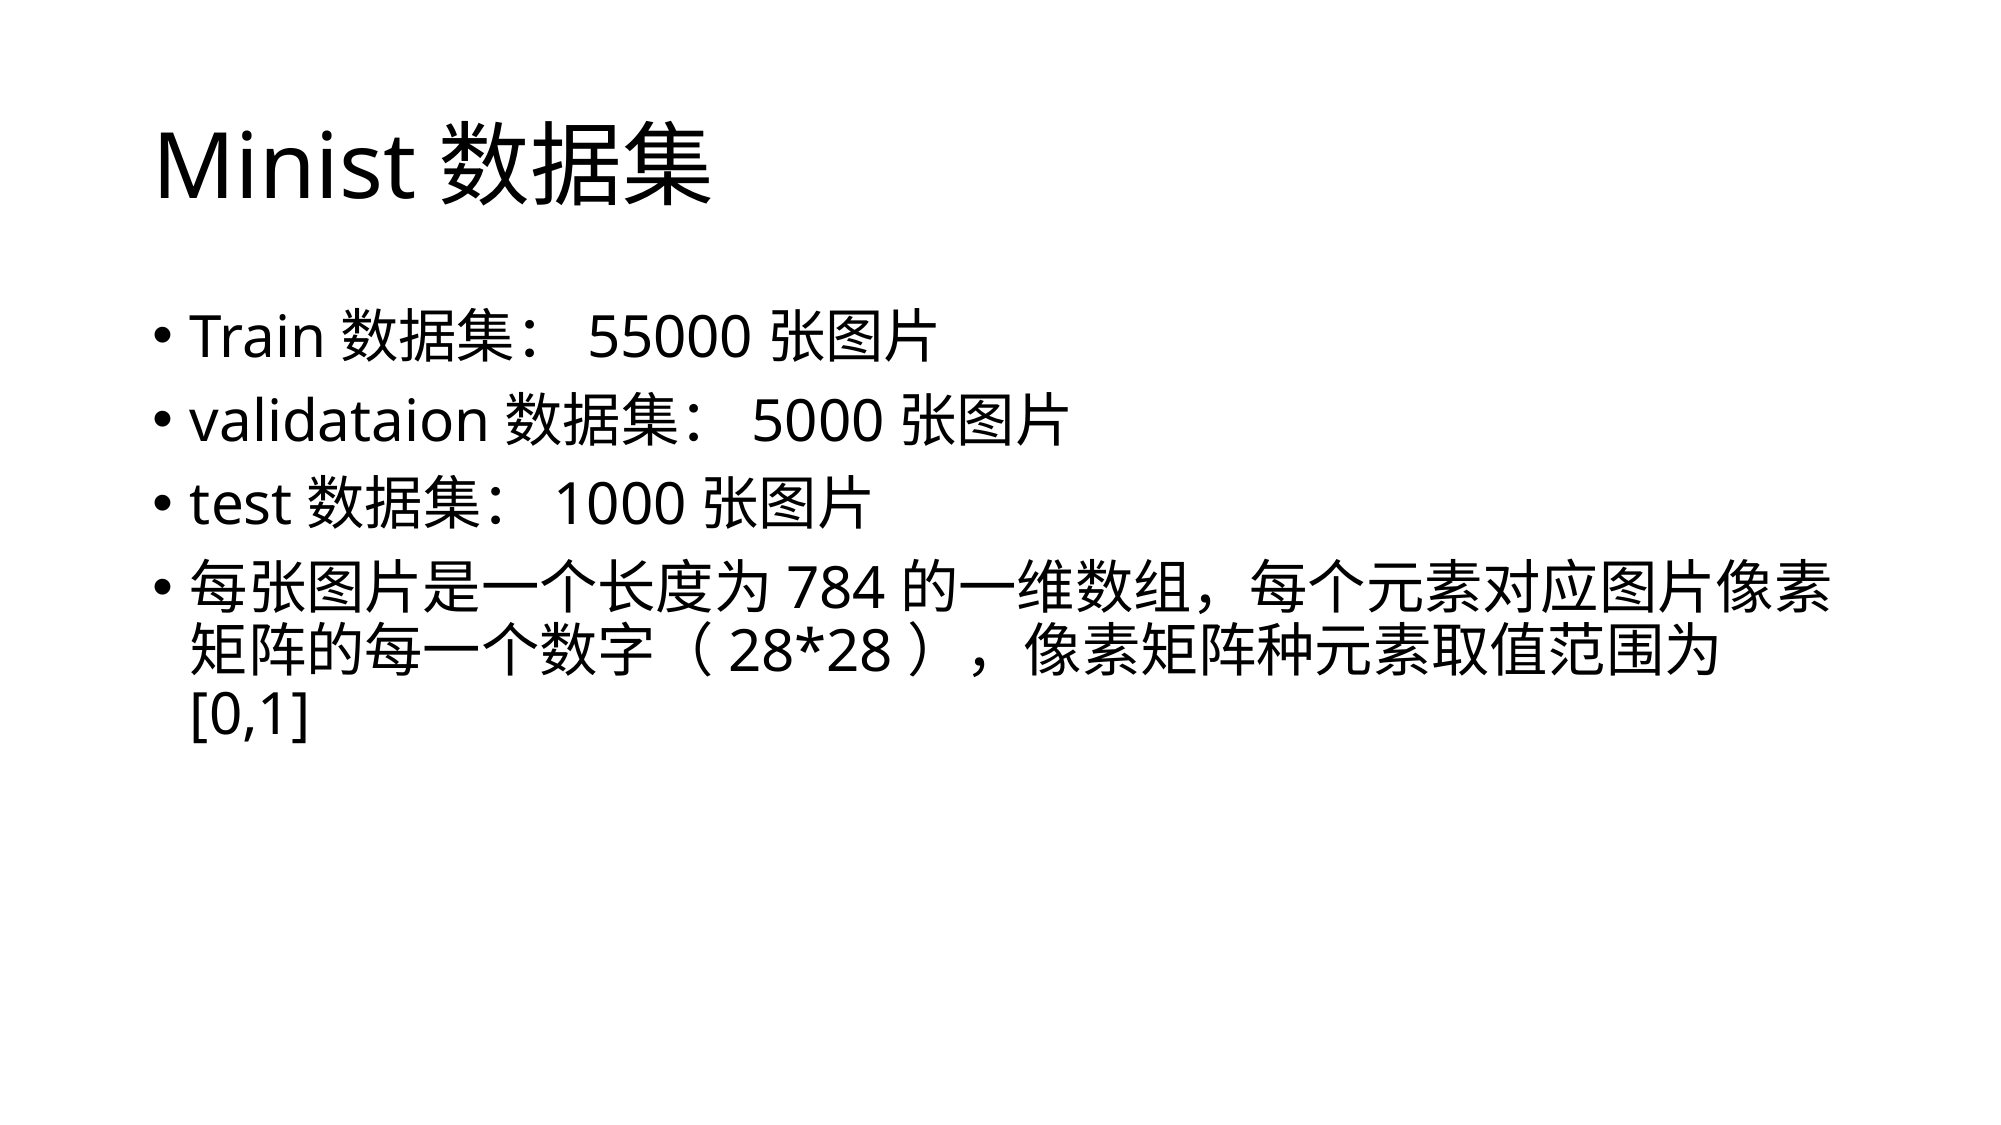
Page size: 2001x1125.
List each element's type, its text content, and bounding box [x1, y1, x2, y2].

list Train数据集：55000张图片 validataion数据集：5000张图片 test数据集：1000张图片 每张图片是一个长度为784的一维数组，每个元素对应图片像素矩阵的每一个数字（28*28），像素矩阵种元素取值范围为[0,1] [137, 299, 1863, 1014]
title Minist数据集 [137, 59, 1863, 278]
